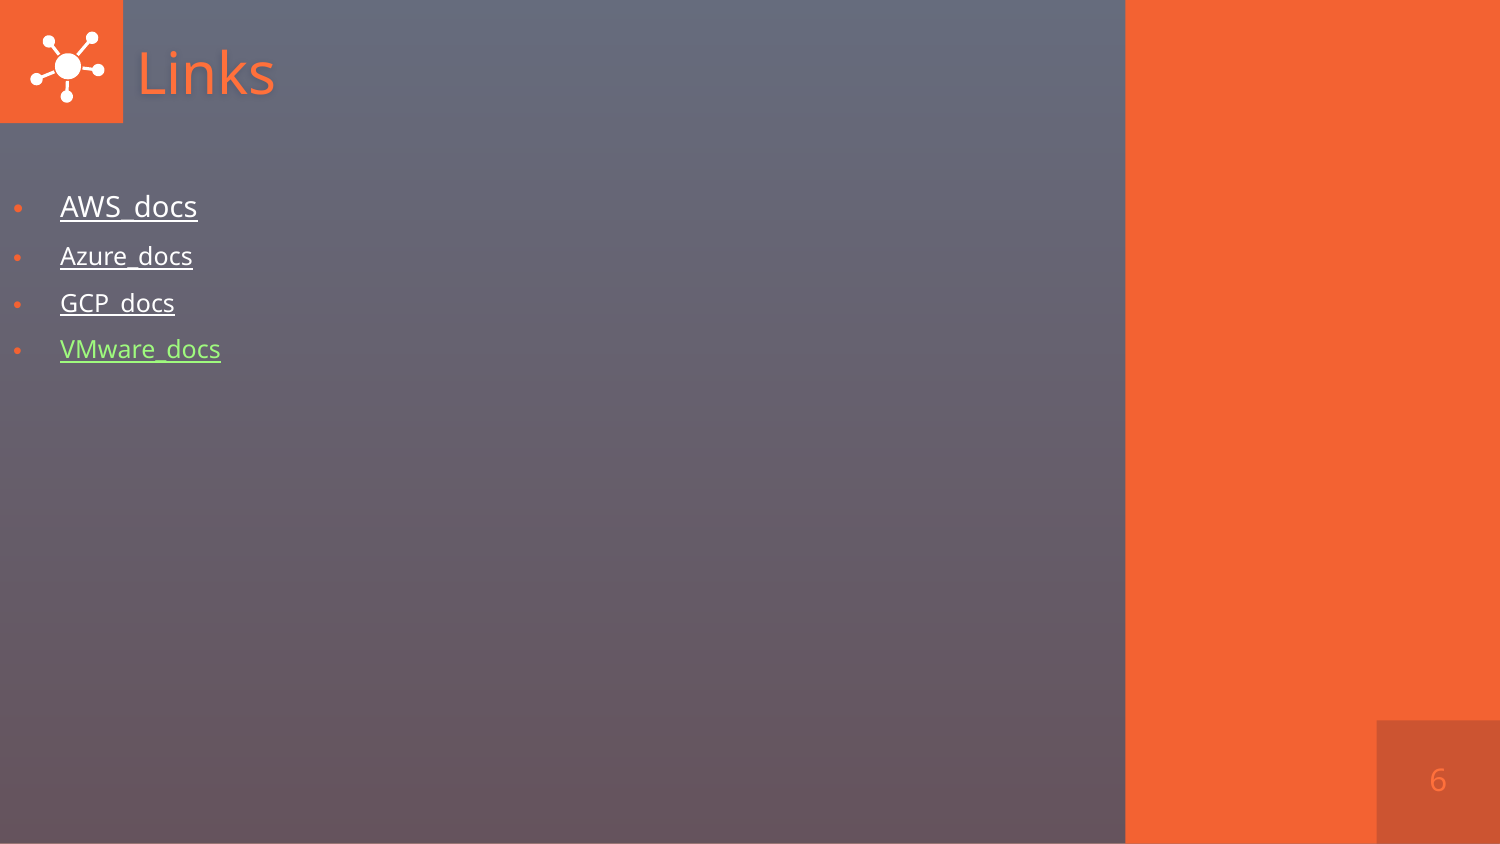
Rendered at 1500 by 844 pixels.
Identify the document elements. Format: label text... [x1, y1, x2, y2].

slide_number 6 [1376, 720, 1500, 844]
title Links [136, 25, 1106, 108]
list AWS_docs Azure_docs GCP_docs VMware_docs [13, 141, 1106, 819]
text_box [30, 31, 105, 103]
